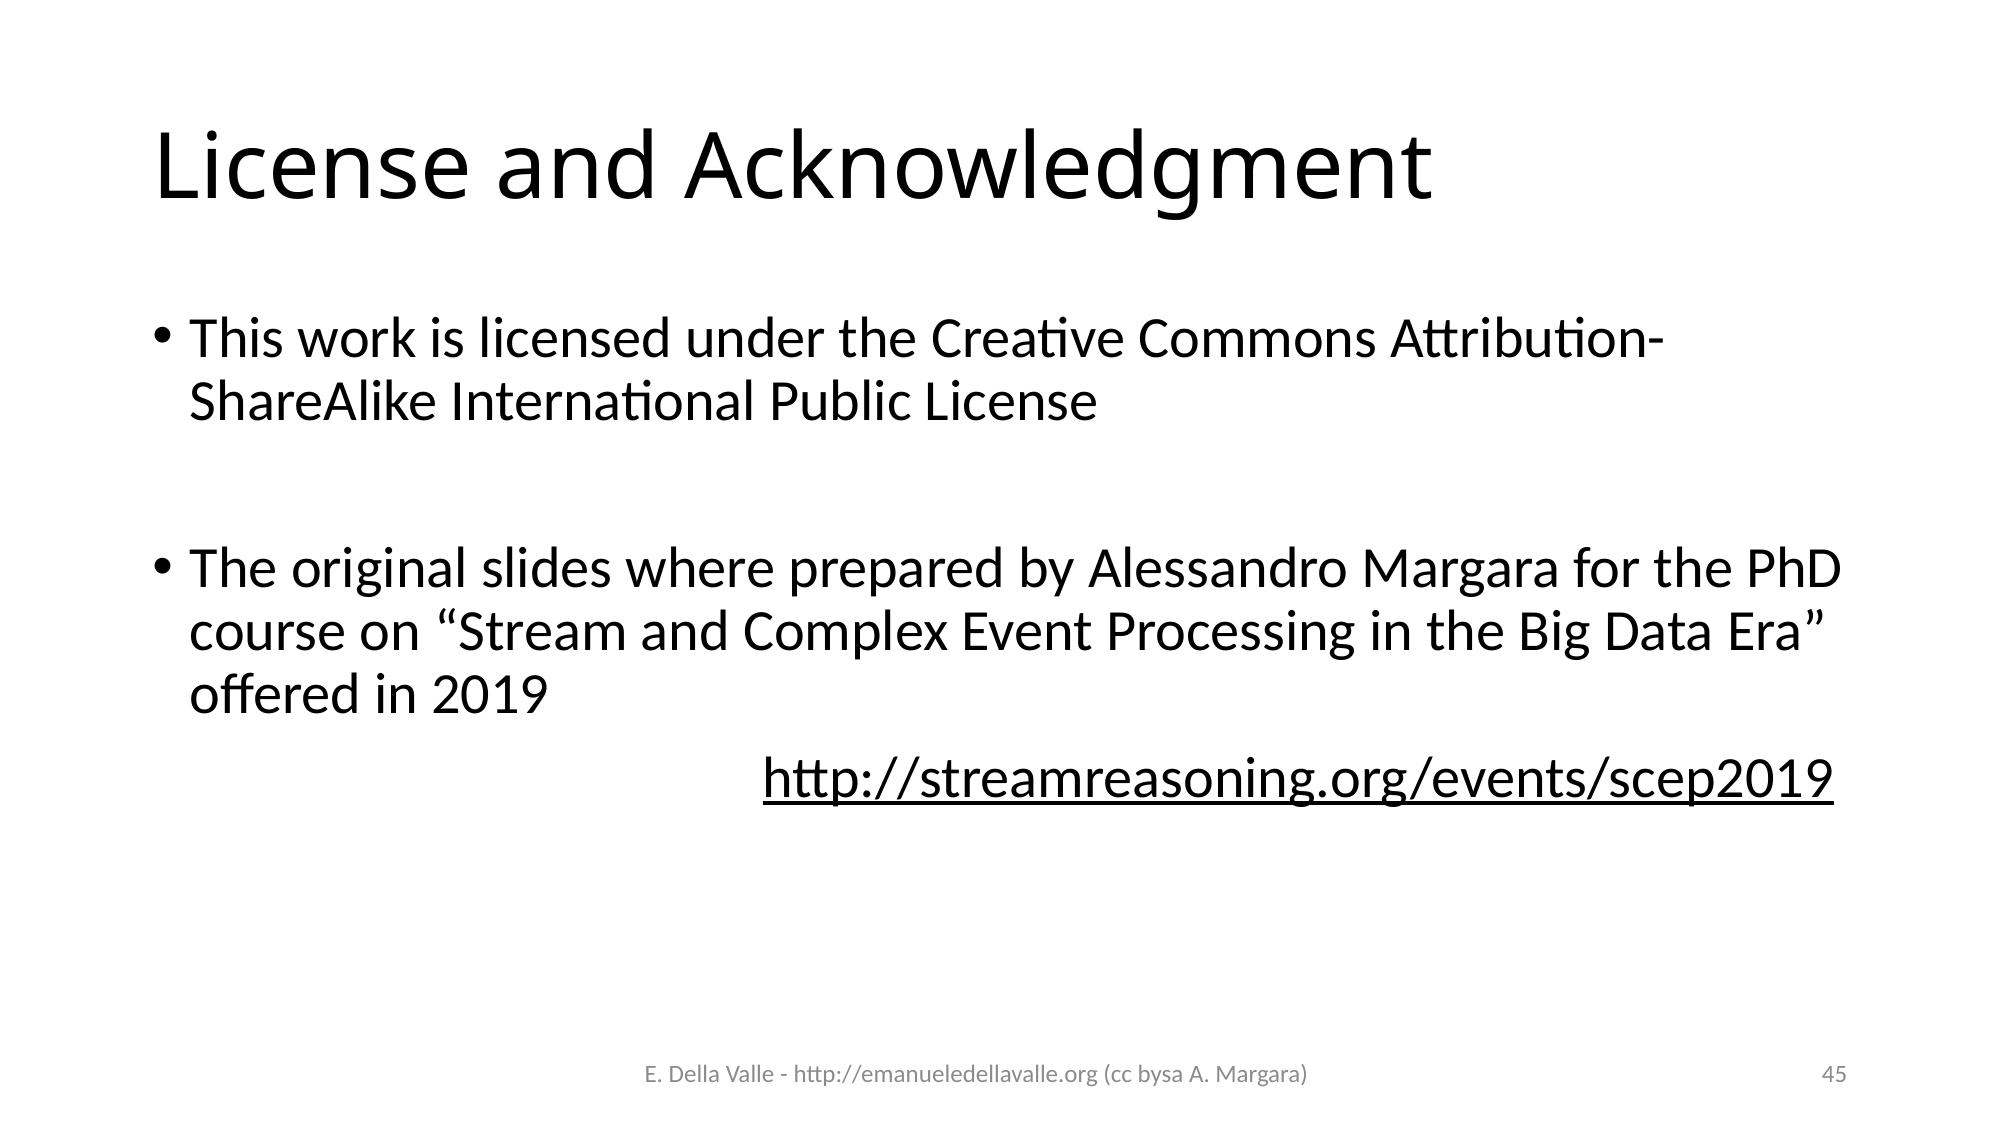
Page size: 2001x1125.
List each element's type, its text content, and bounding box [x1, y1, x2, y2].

slide_number 45 [1412, 1042, 1863, 1103]
list This work is licensed under the Creative Commons Attribution-ShareAlike International Public License The original slides where prepared by Alessandro Margara for the PhD course on “Stream and Complex Event Processing in the Big Data Era” offered in 2019 http://streamreasoning.org/events/scep2019 [137, 299, 1863, 1014]
title License and Acknowledgment [137, 59, 1863, 278]
footer E. Della Valle - http://emanueledellavalle.org (cc bysa A. Margara) [616, 1042, 1338, 1103]
